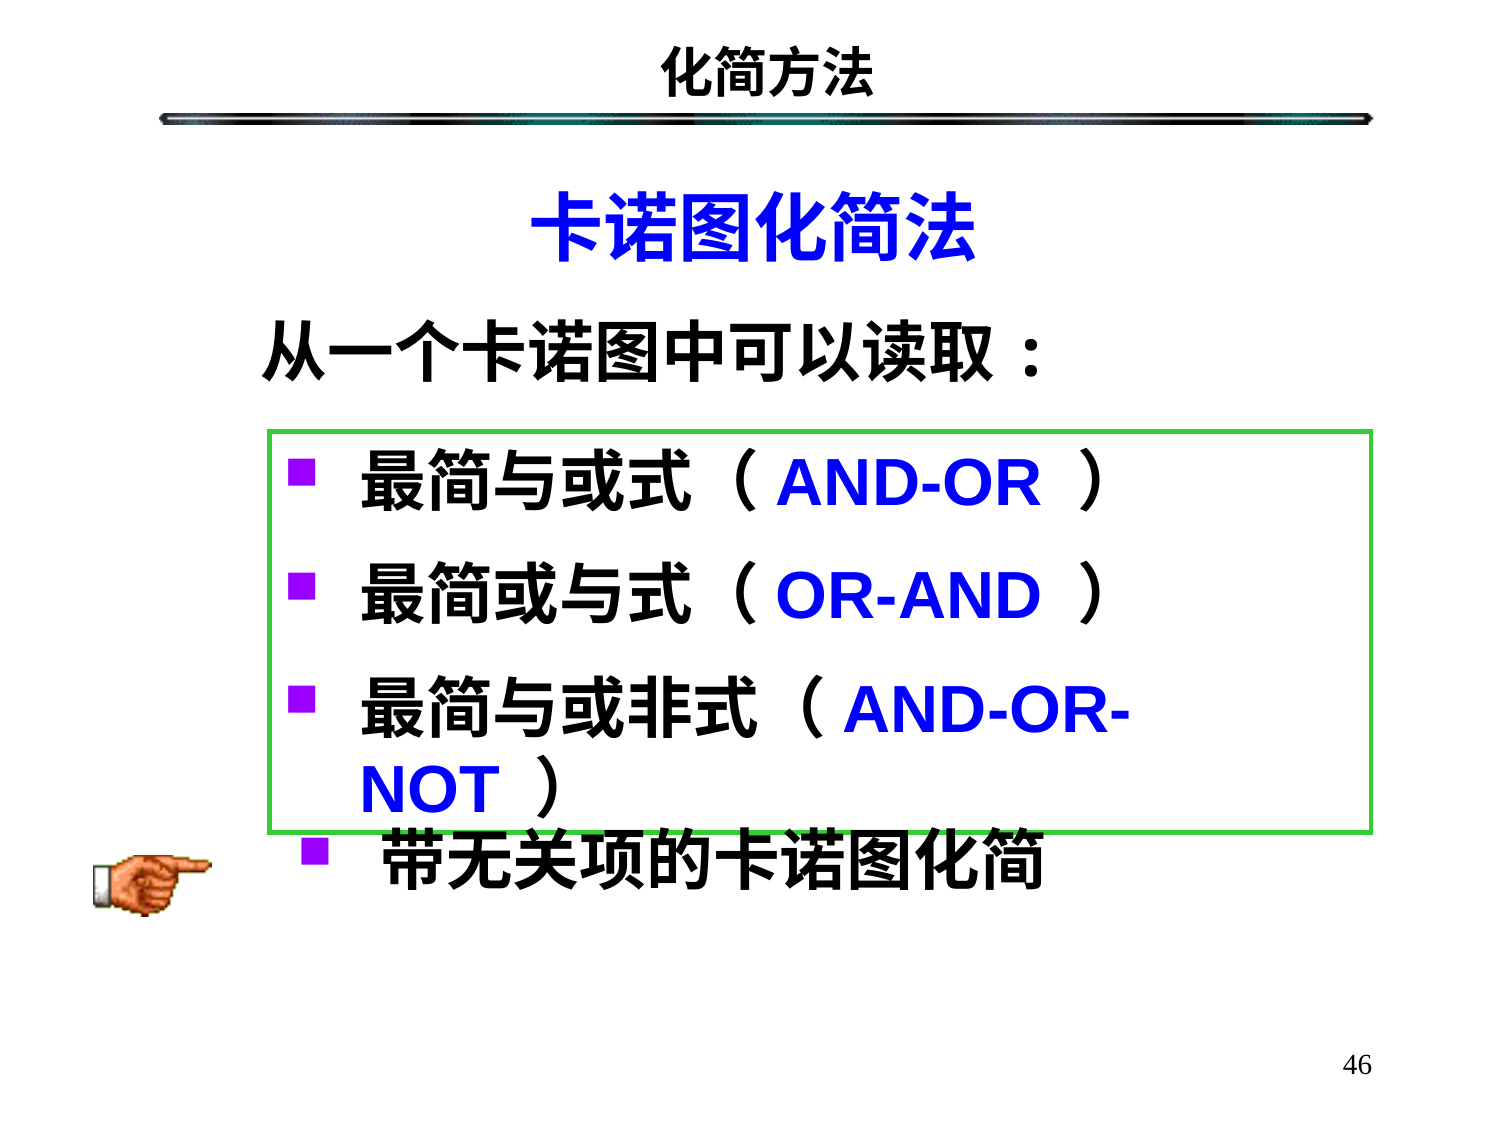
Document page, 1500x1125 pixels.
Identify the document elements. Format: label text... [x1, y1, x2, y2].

text_box 卡诺图化简法 [513, 173, 1105, 279]
text_box 化简方法 [183, 30, 1353, 111]
text_box 最简与或式（AND-OR ） 最简或与式（OR-AND ） 最简与或非式（AND-OR-NOT ） [269, 431, 1372, 833]
picture [159, 113, 1377, 126]
slide_number 46 [1074, 1025, 1388, 1100]
text_box 从一个卡诺图中可以读取: [246, 302, 1025, 398]
text_box 带无关项的卡诺图化简 [282, 810, 1062, 906]
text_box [93, 855, 212, 917]
